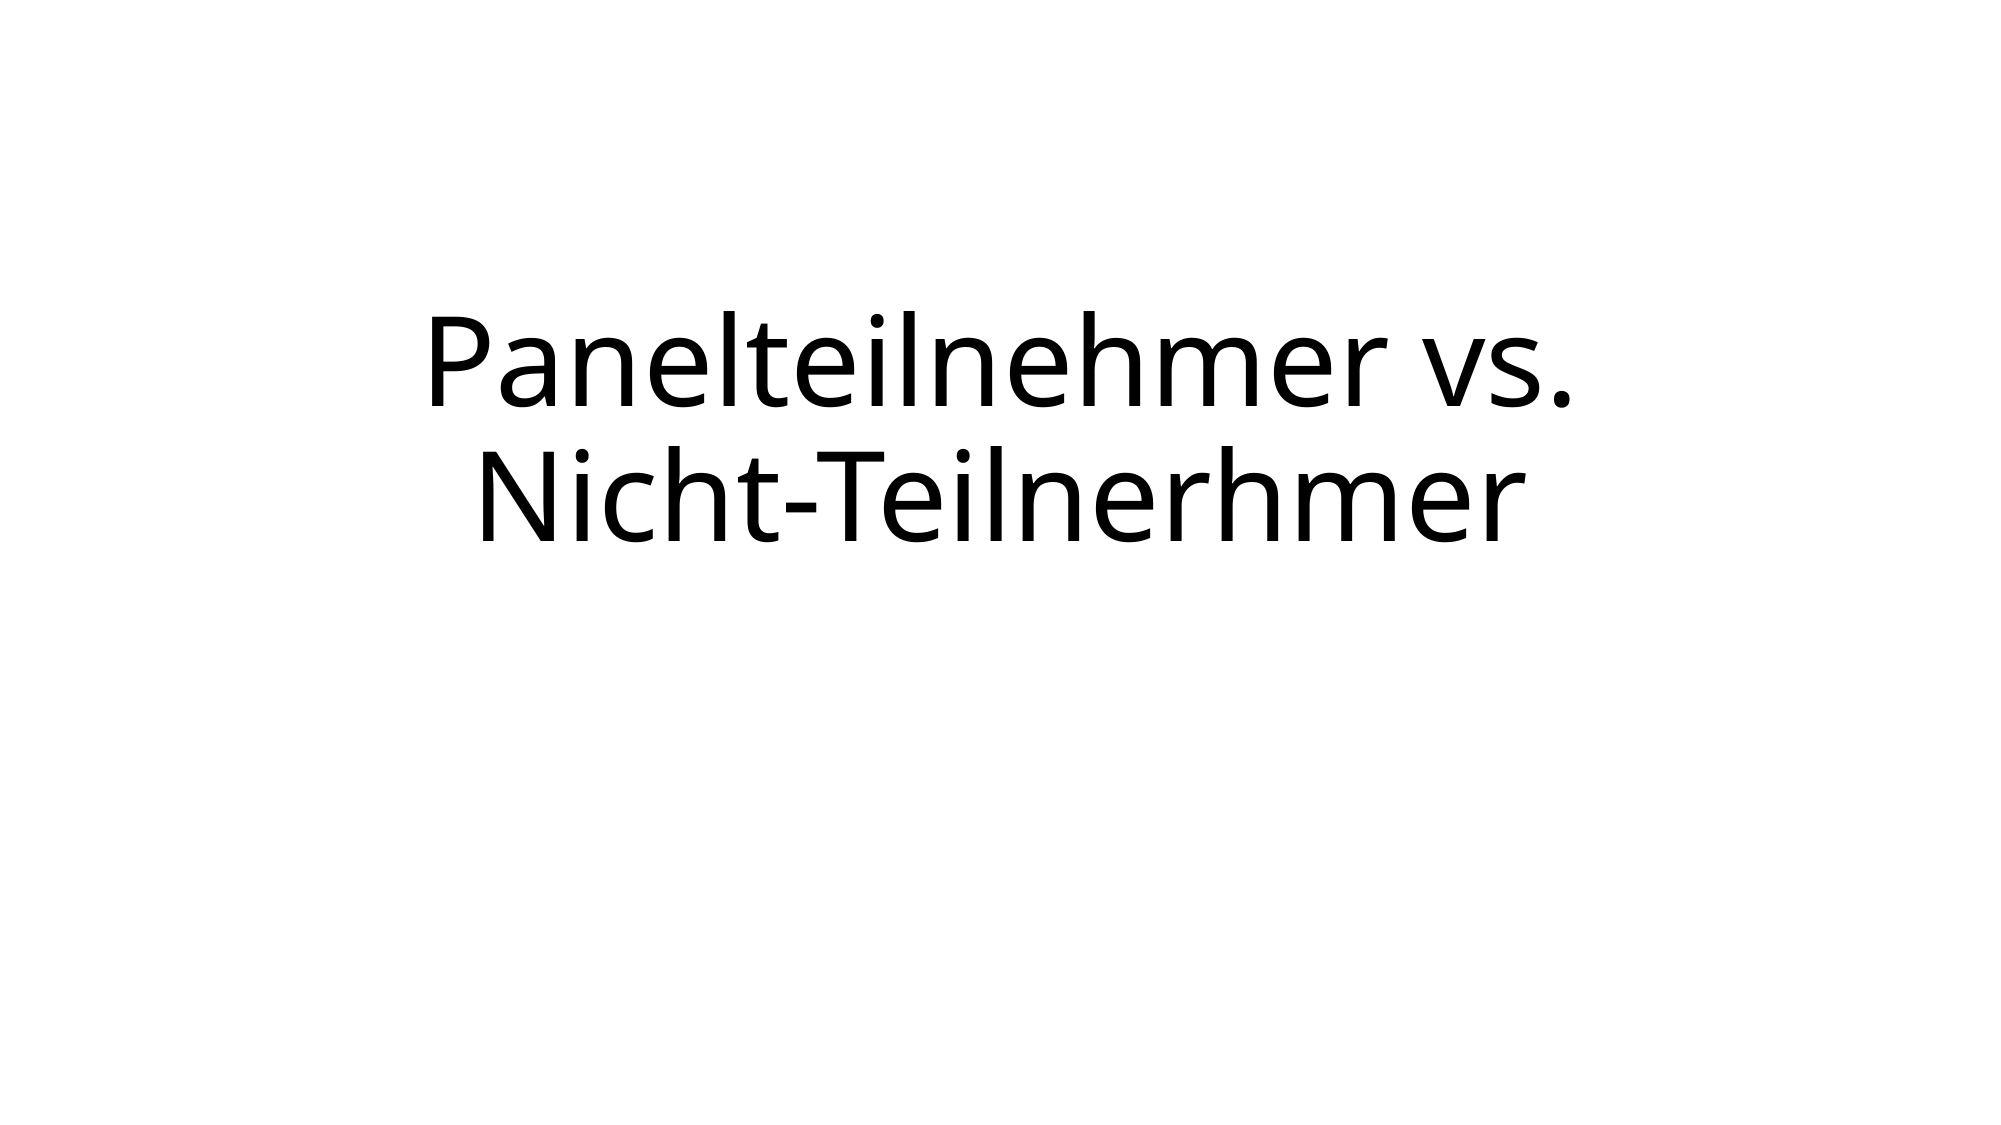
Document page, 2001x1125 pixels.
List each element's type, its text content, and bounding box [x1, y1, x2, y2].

title Panelteilnehmer vs. Nicht-Teilnerhmer [249, 184, 1750, 576]
